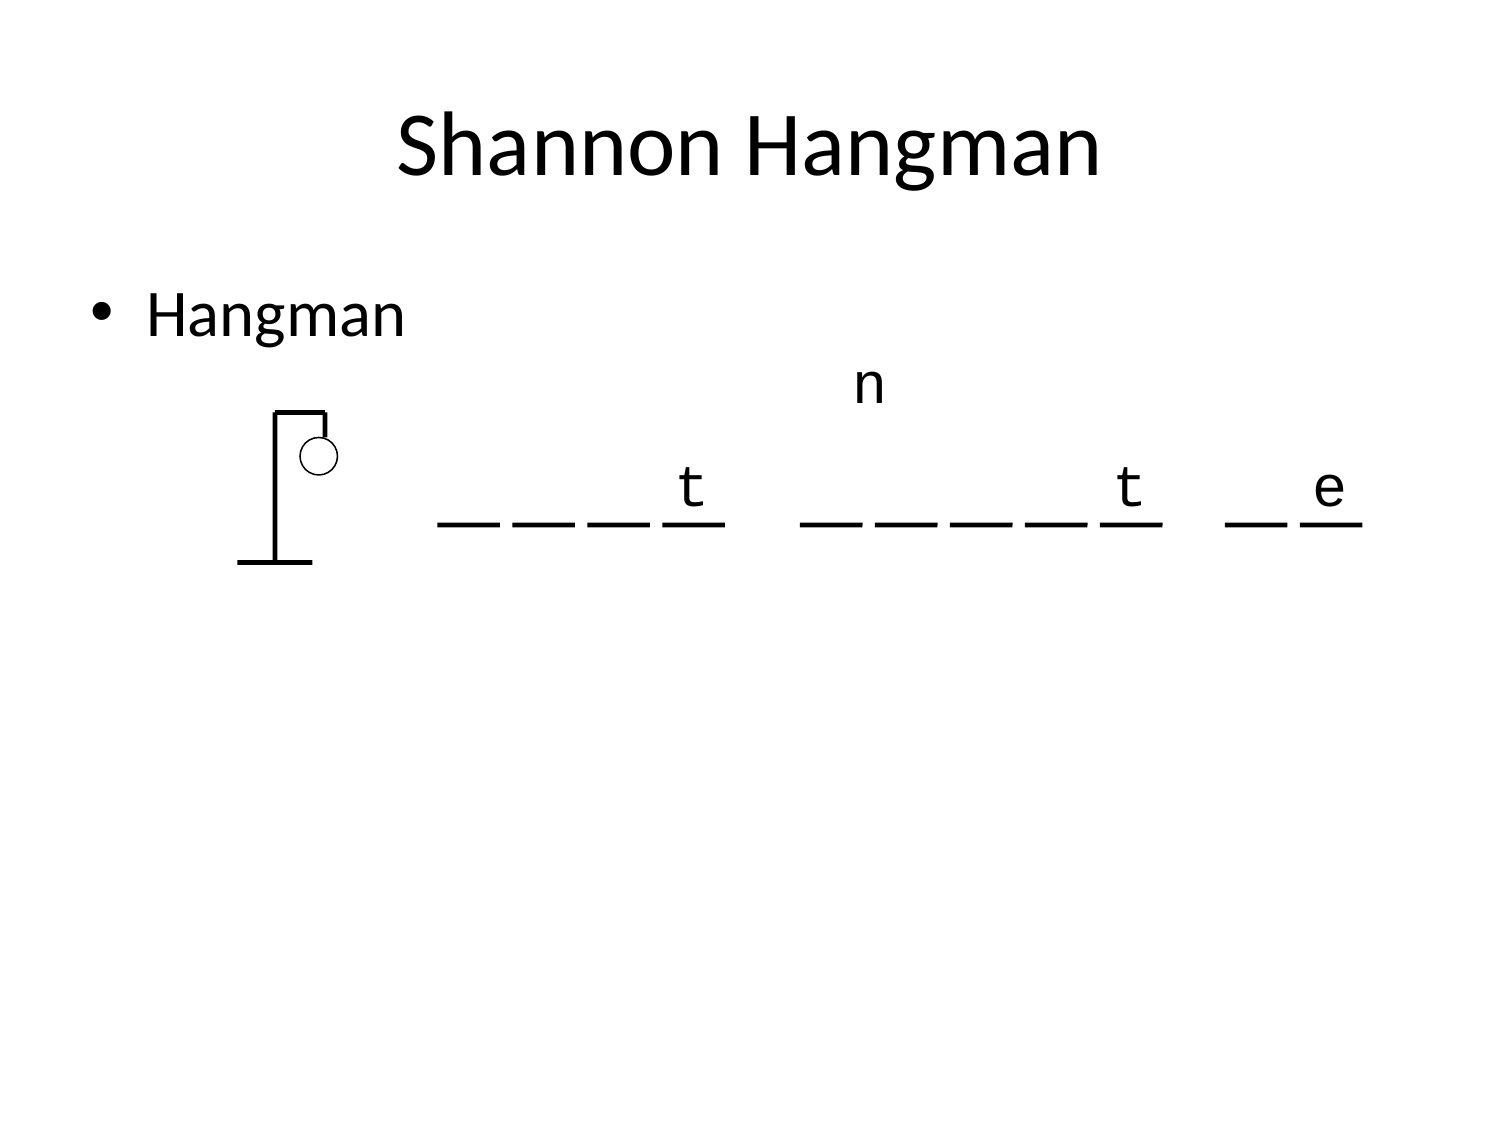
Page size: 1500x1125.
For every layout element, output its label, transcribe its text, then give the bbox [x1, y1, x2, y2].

text_box [300, 437, 338, 475]
list Hangman [75, 262, 1425, 1063]
text_box n [837, 337, 903, 423]
text_box t [660, 440, 725, 526]
title Shannon Hangman [75, 45, 1425, 233]
text_box e [1297, 440, 1363, 526]
text_box t [1097, 440, 1163, 526]
